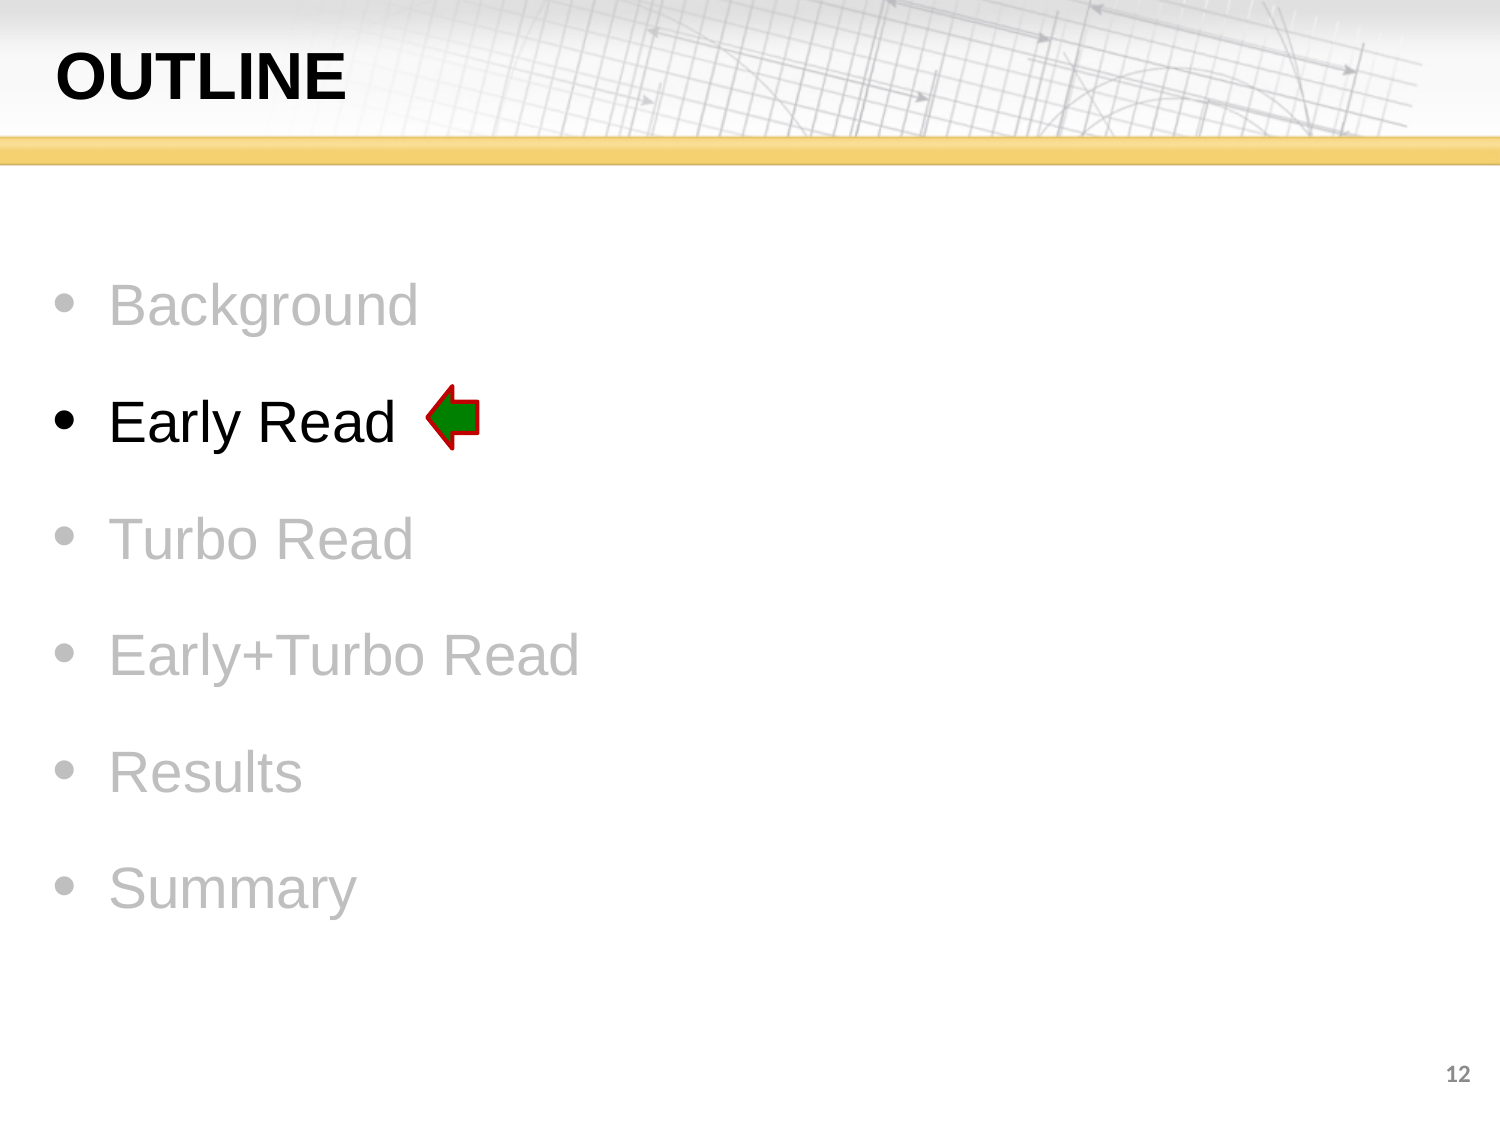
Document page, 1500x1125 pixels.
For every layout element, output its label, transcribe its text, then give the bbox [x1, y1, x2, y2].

title Outline [40, 32, 1416, 113]
text_box [425, 384, 480, 451]
list Background Early Read Turbo Read Early+Turbo Read Results Summary [37, 224, 1451, 1051]
picture [0, 0, 1500, 1125]
slide_number 12 [1135, 1042, 1486, 1103]
